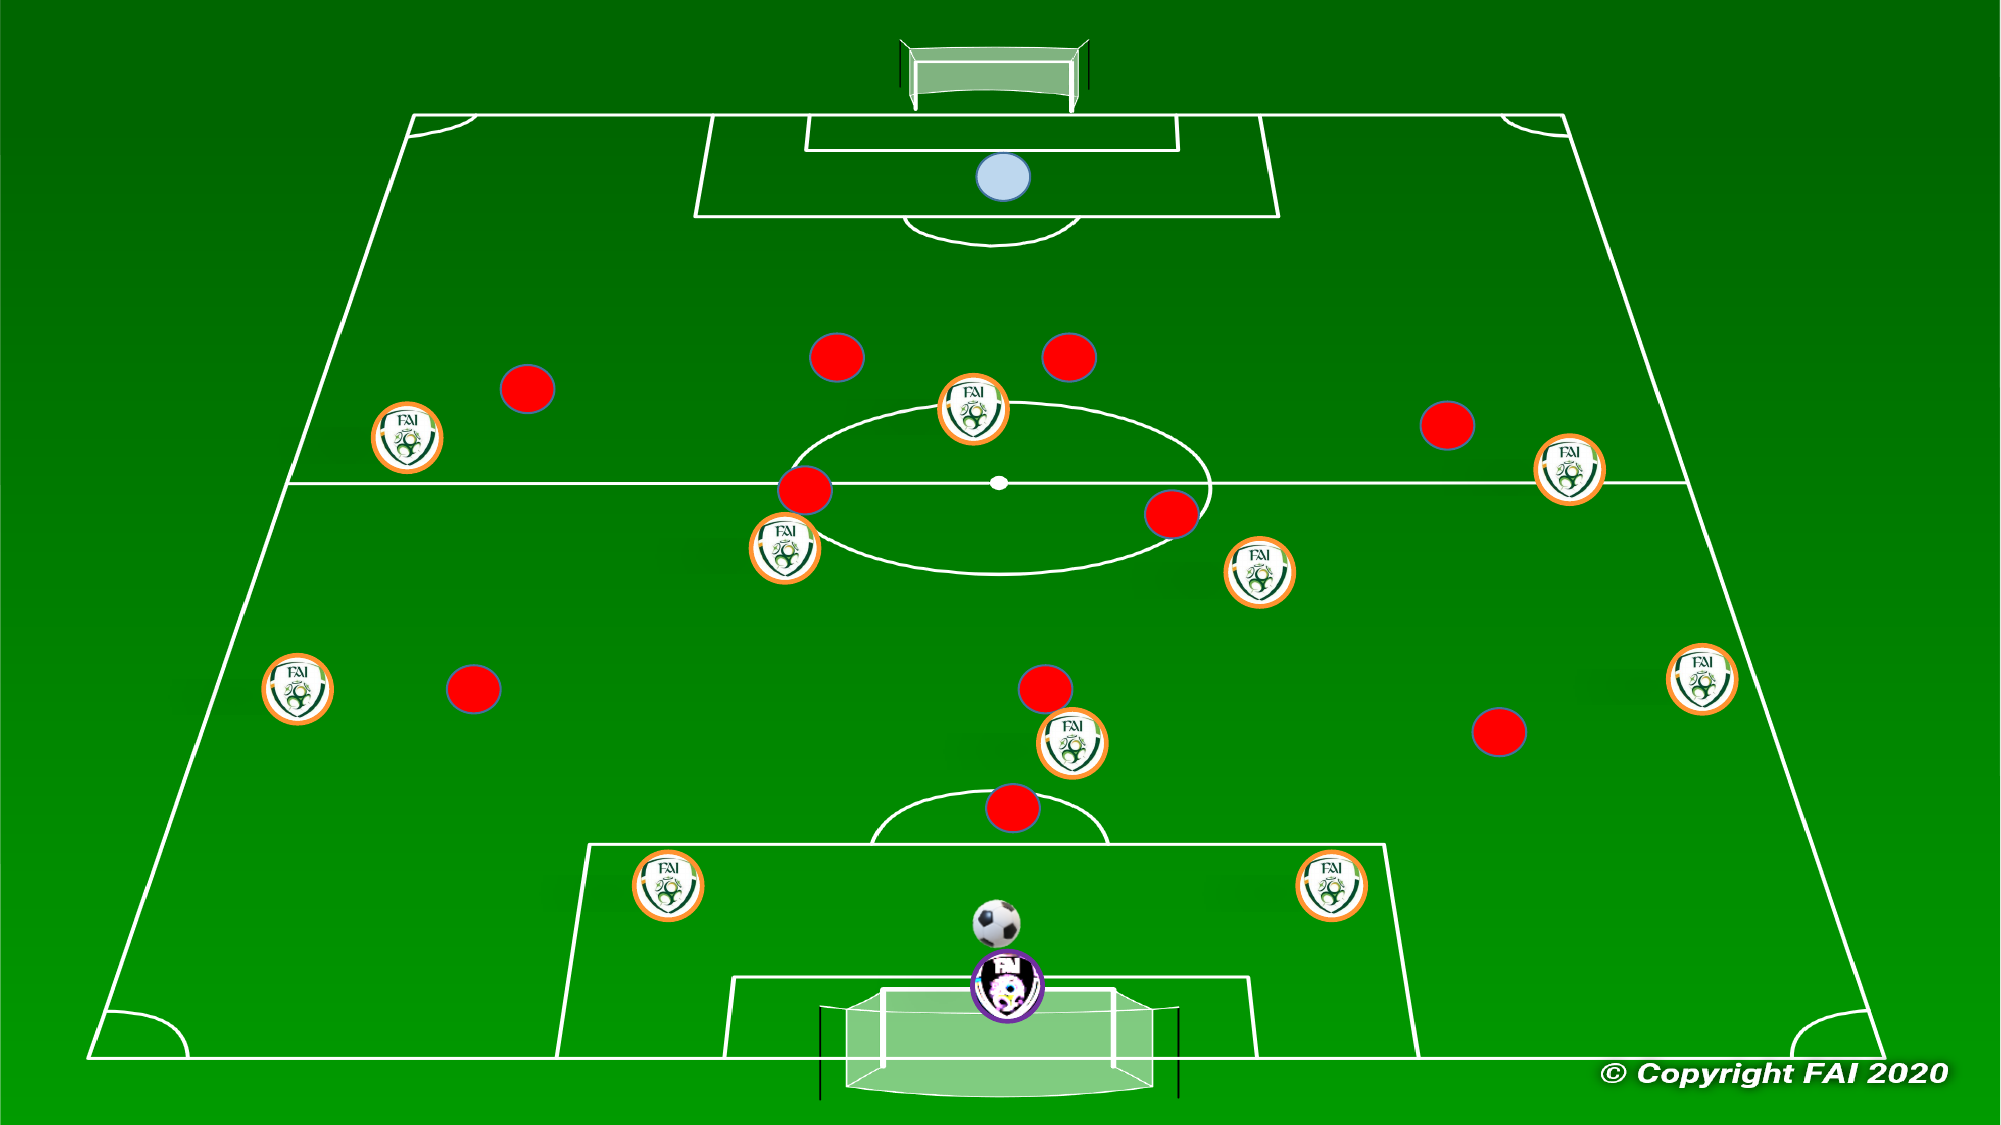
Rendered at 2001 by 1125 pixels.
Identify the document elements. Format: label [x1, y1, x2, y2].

text_box [777, 465, 833, 514]
text_box [1419, 400, 1476, 451]
picture [0, 0, 2001, 1125]
text_box [1143, 489, 1200, 540]
text_box [809, 332, 865, 383]
text_box [499, 363, 556, 415]
text_box [985, 783, 1041, 834]
text_box [1017, 664, 1074, 714]
text_box [1471, 707, 1528, 758]
text_box [975, 151, 1032, 202]
text_box [445, 664, 502, 715]
text_box [1041, 332, 1098, 383]
